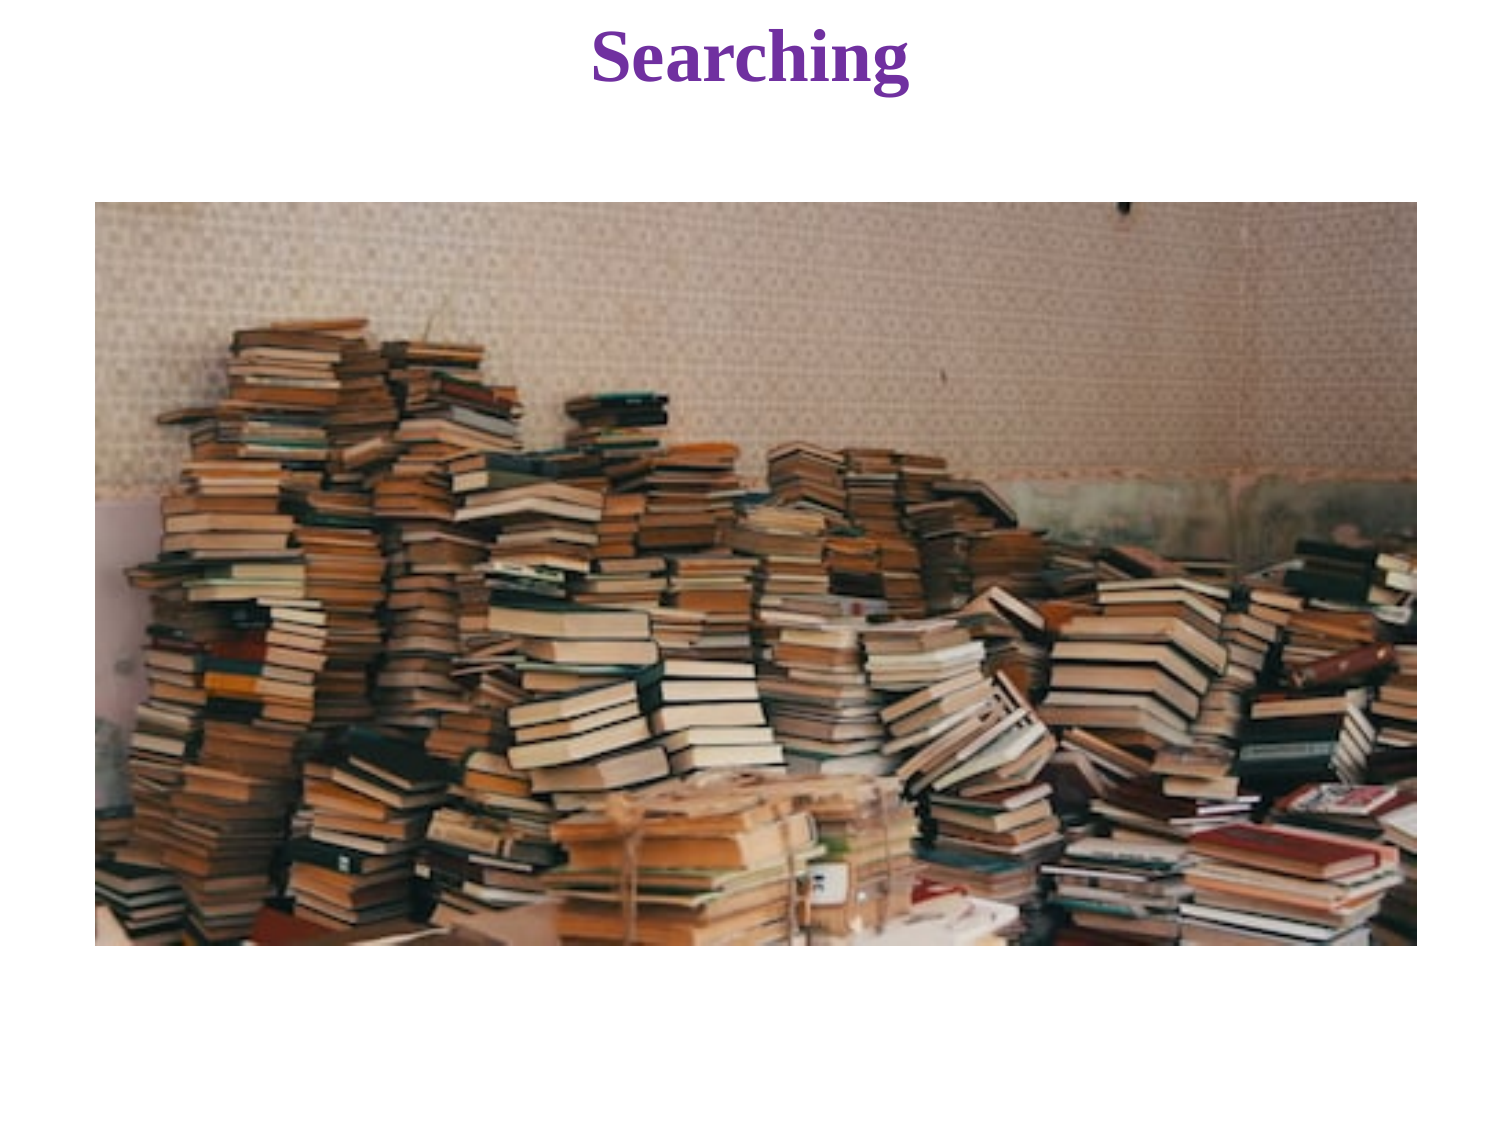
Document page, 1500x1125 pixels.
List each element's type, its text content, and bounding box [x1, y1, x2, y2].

title Searching [0, 24, 1500, 100]
picture [94, 201, 1417, 946]
